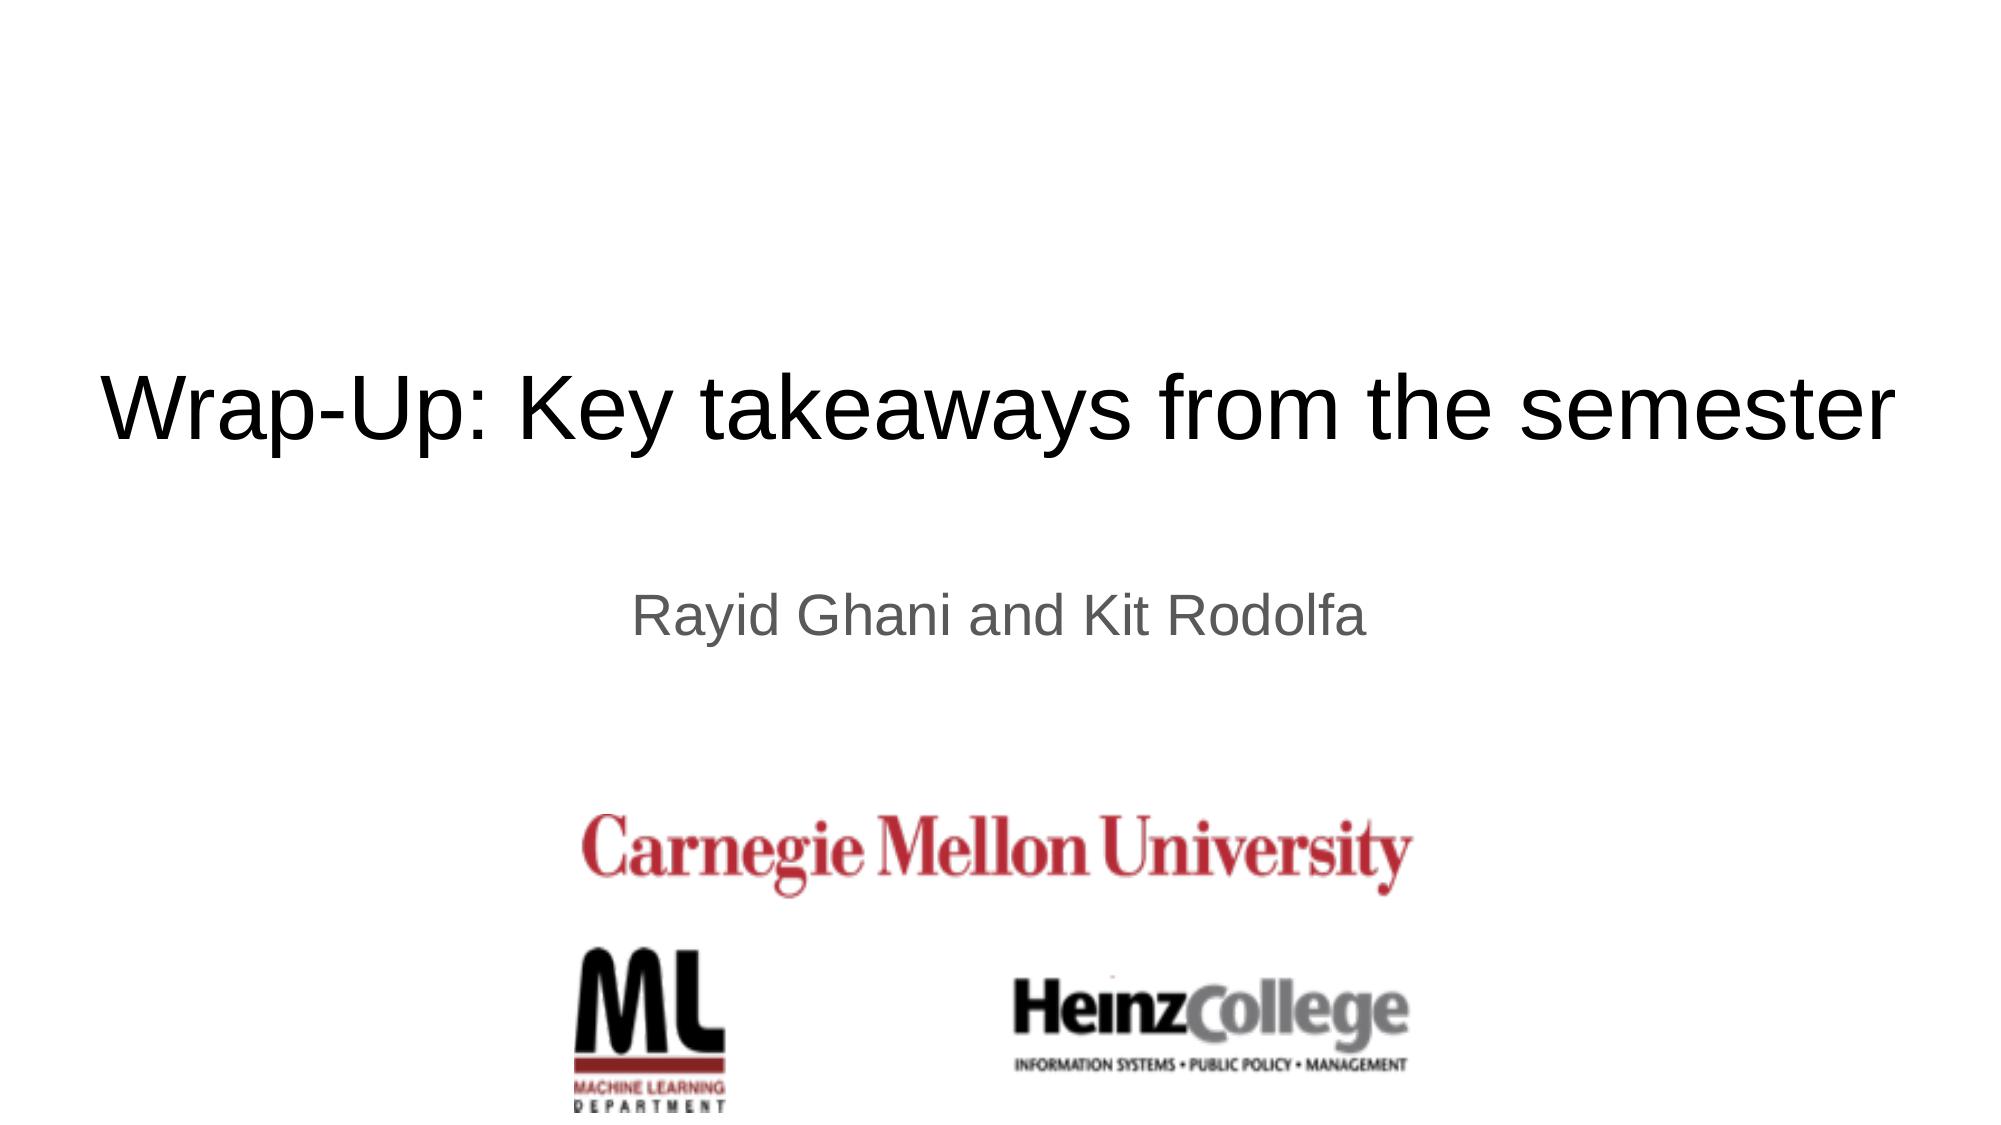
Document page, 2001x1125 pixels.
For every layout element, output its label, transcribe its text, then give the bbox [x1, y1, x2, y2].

text_box Rayid Ghani and Kit Rodolfa [0, 562, 2000, 776]
text_box Wrap-Up: Key takeaways from the semester [0, 166, 2000, 553]
picture [573, 814, 1427, 1113]
